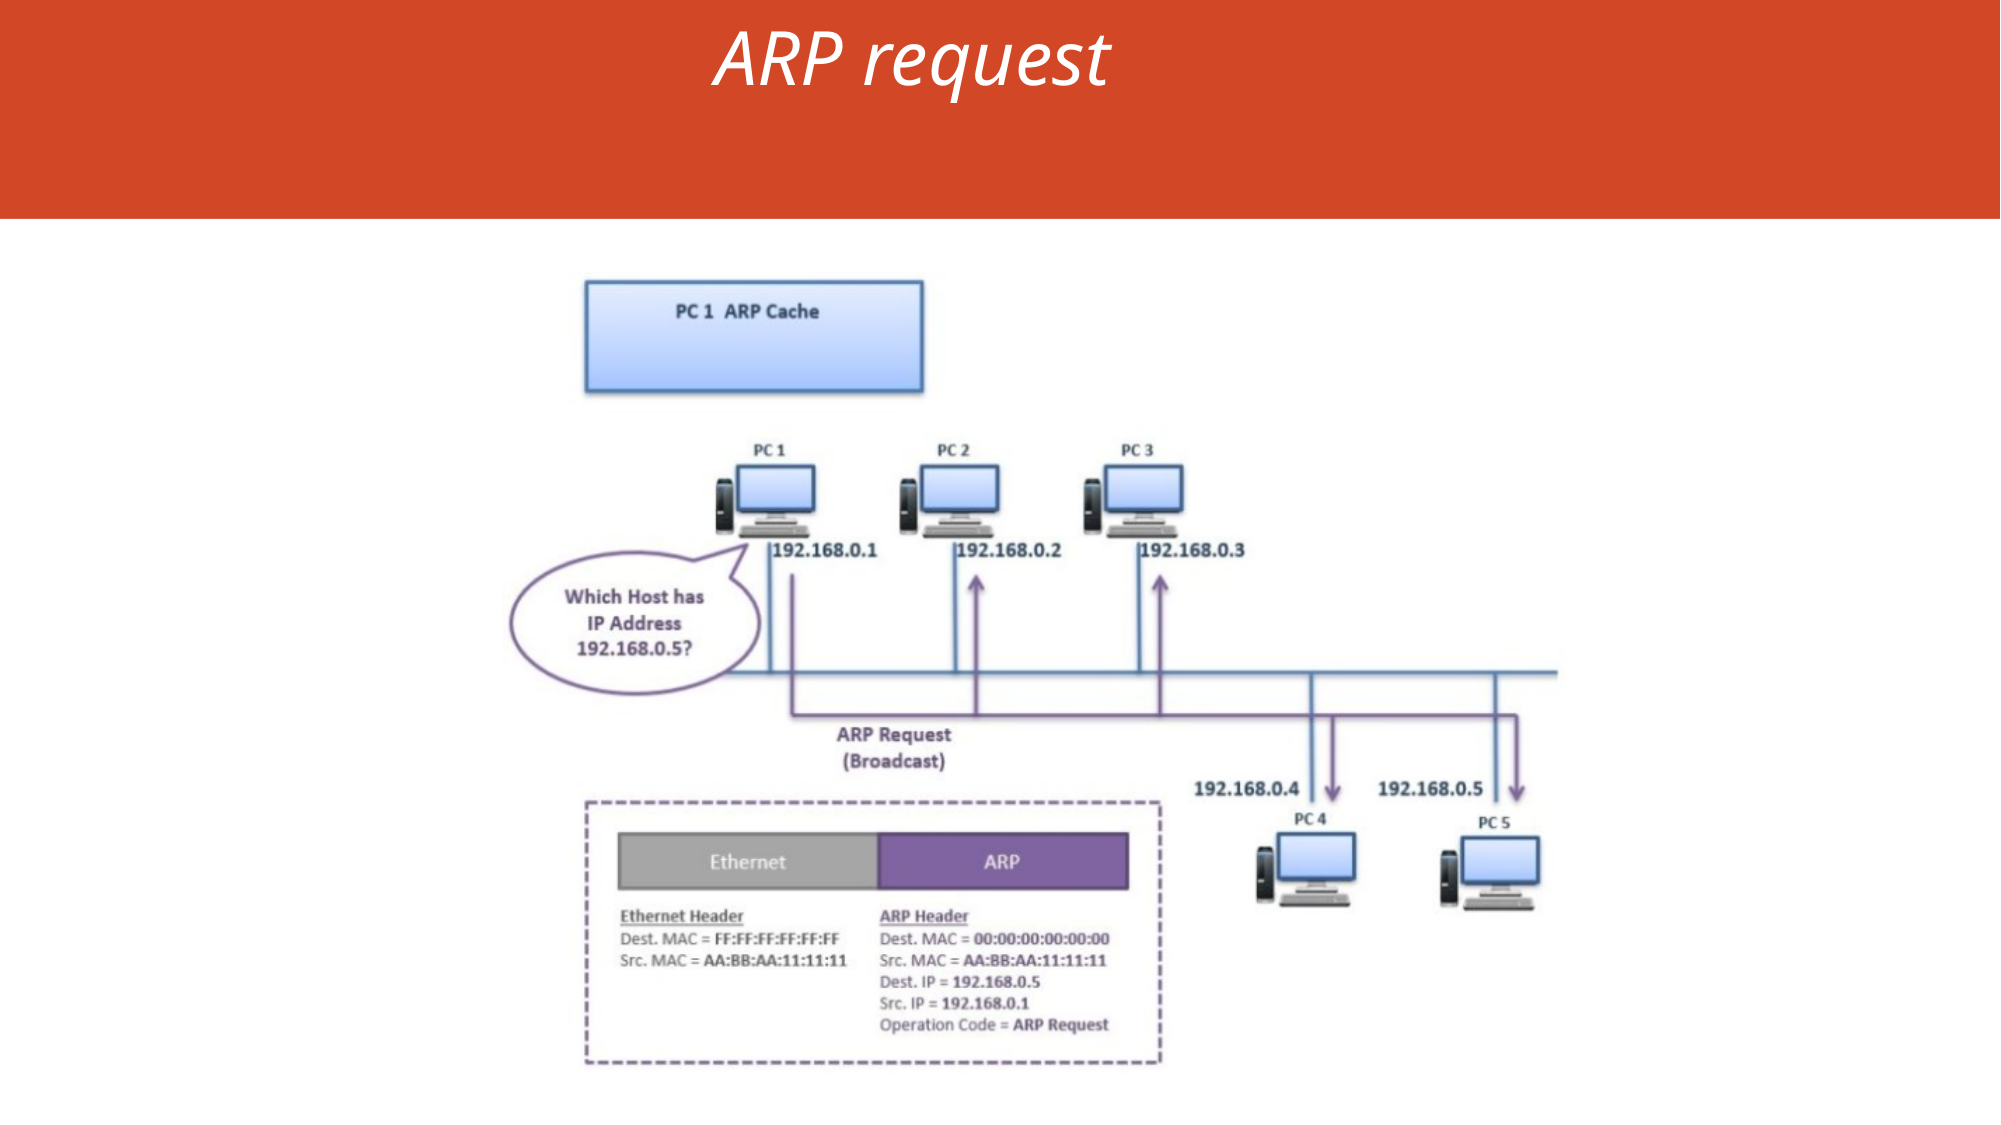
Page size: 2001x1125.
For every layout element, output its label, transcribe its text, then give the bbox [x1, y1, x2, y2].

title ARP request [41, 0, 1805, 199]
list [377, 231, 1599, 1103]
